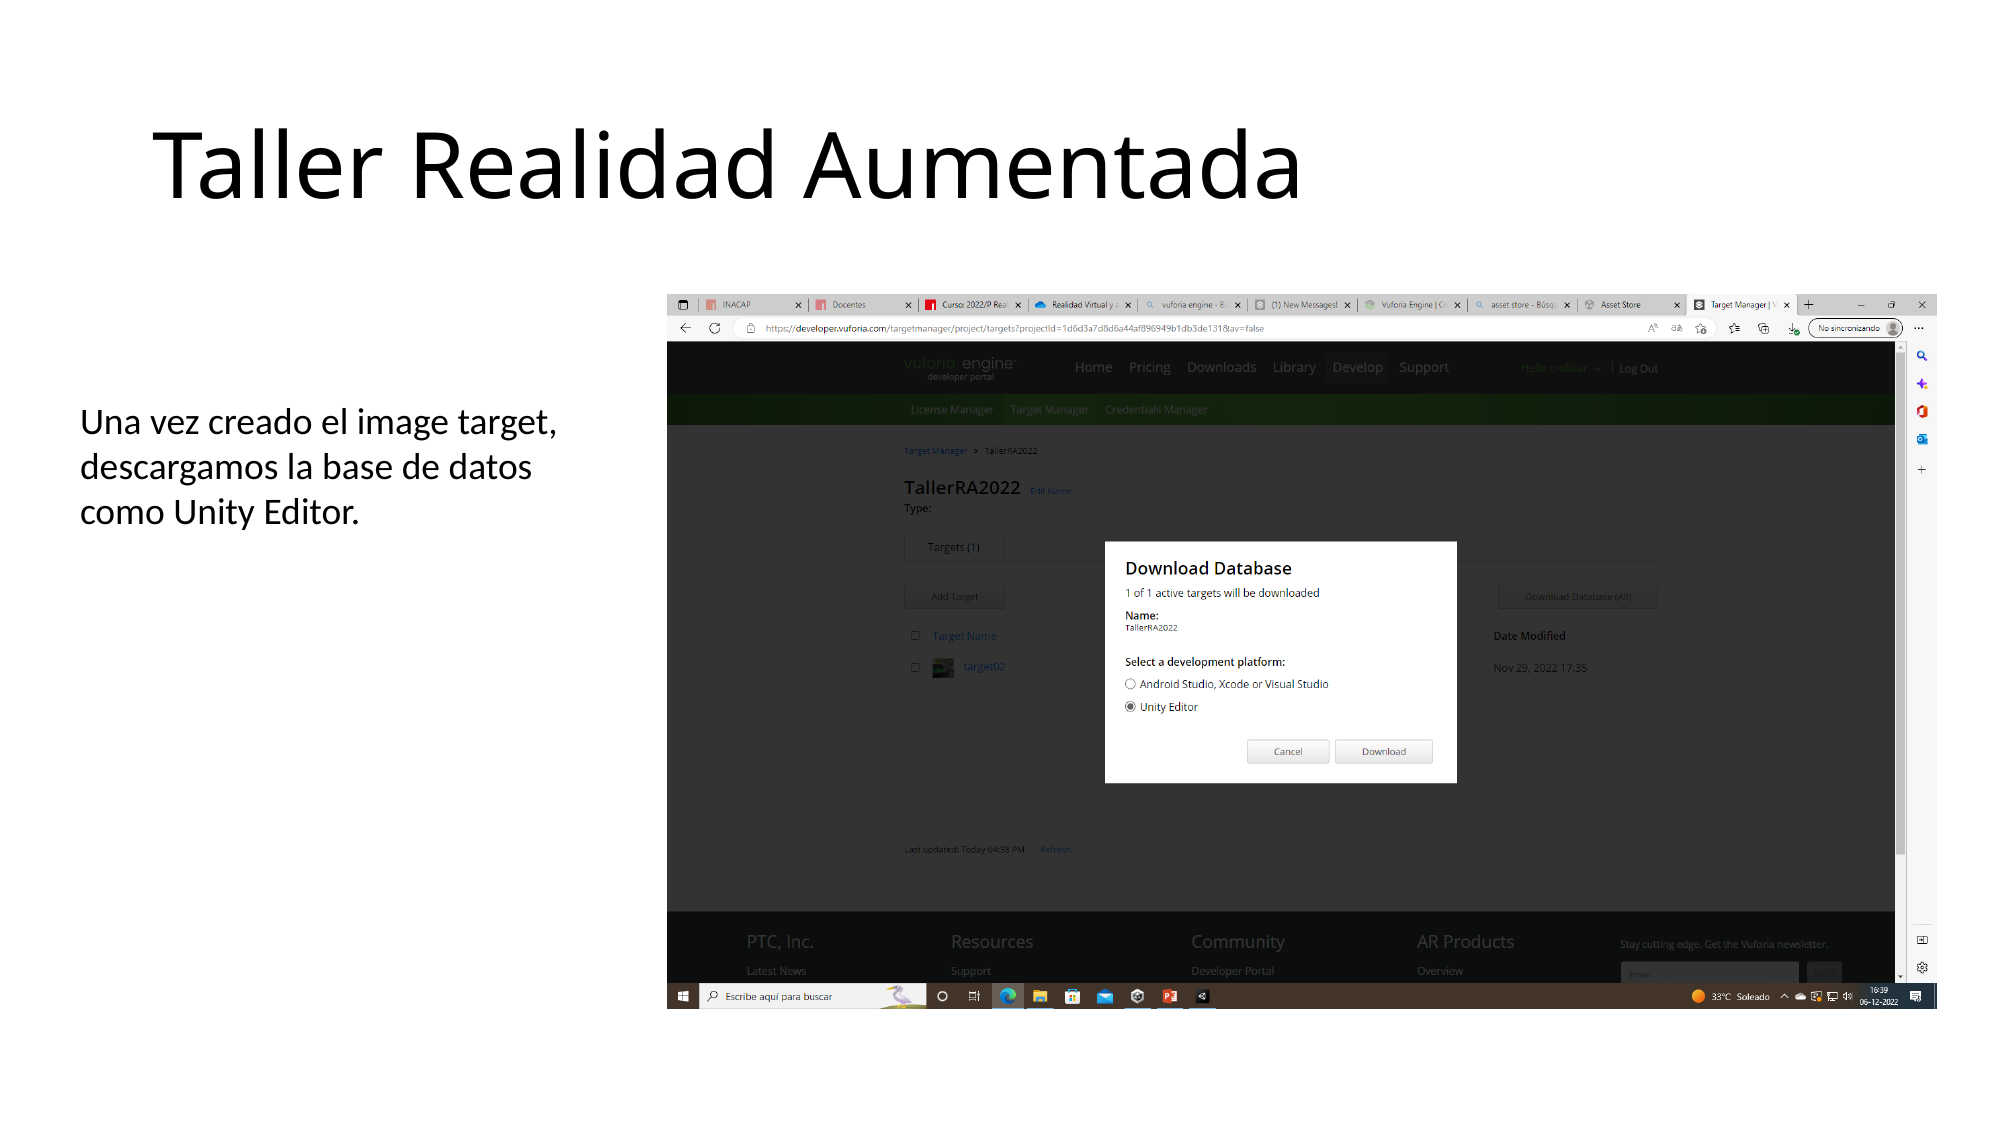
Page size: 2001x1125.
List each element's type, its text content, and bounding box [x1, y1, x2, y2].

title Taller Realidad Aumentada [137, 59, 1863, 278]
text_box Una vez creado el image target, descargamos la base de datos como Unity Editor. [65, 389, 615, 540]
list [667, 294, 1937, 1009]
